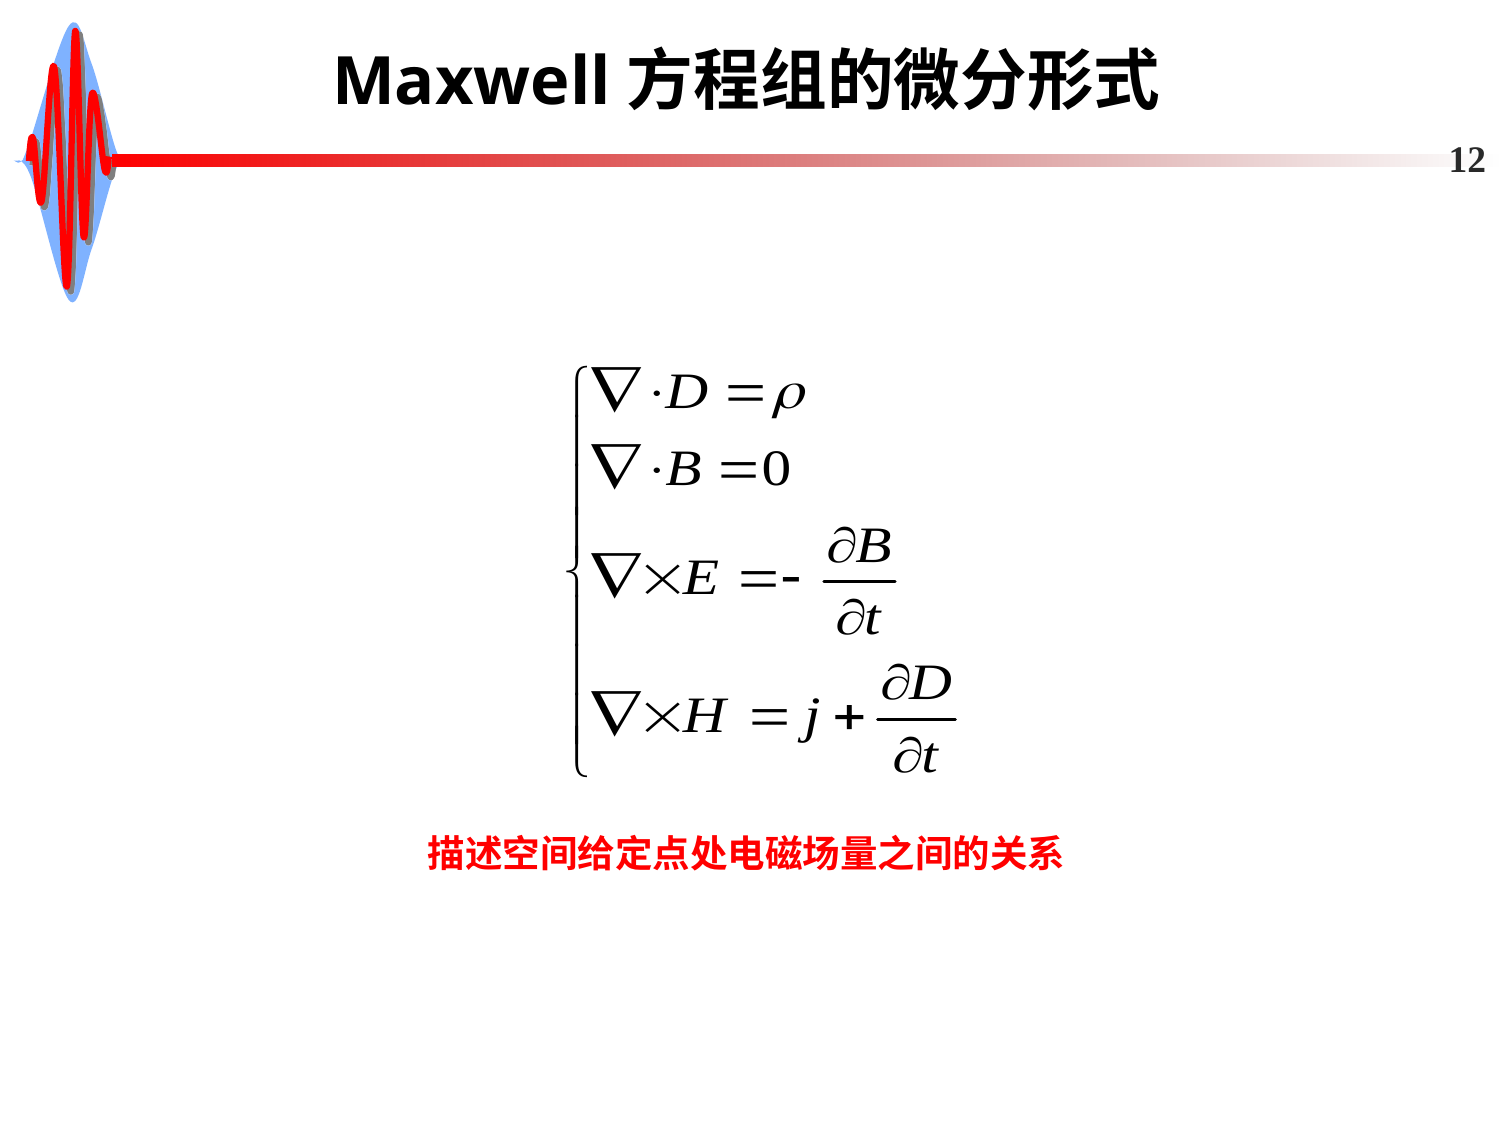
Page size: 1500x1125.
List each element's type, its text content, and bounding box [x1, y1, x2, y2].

text_box 描述空间给定点处电磁场量之间的关系 [33, 822, 1459, 882]
title Maxwell方程组的微分形式 [159, 19, 1334, 137]
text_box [552, 353, 969, 789]
slide_number 12 [1370, 140, 1500, 176]
